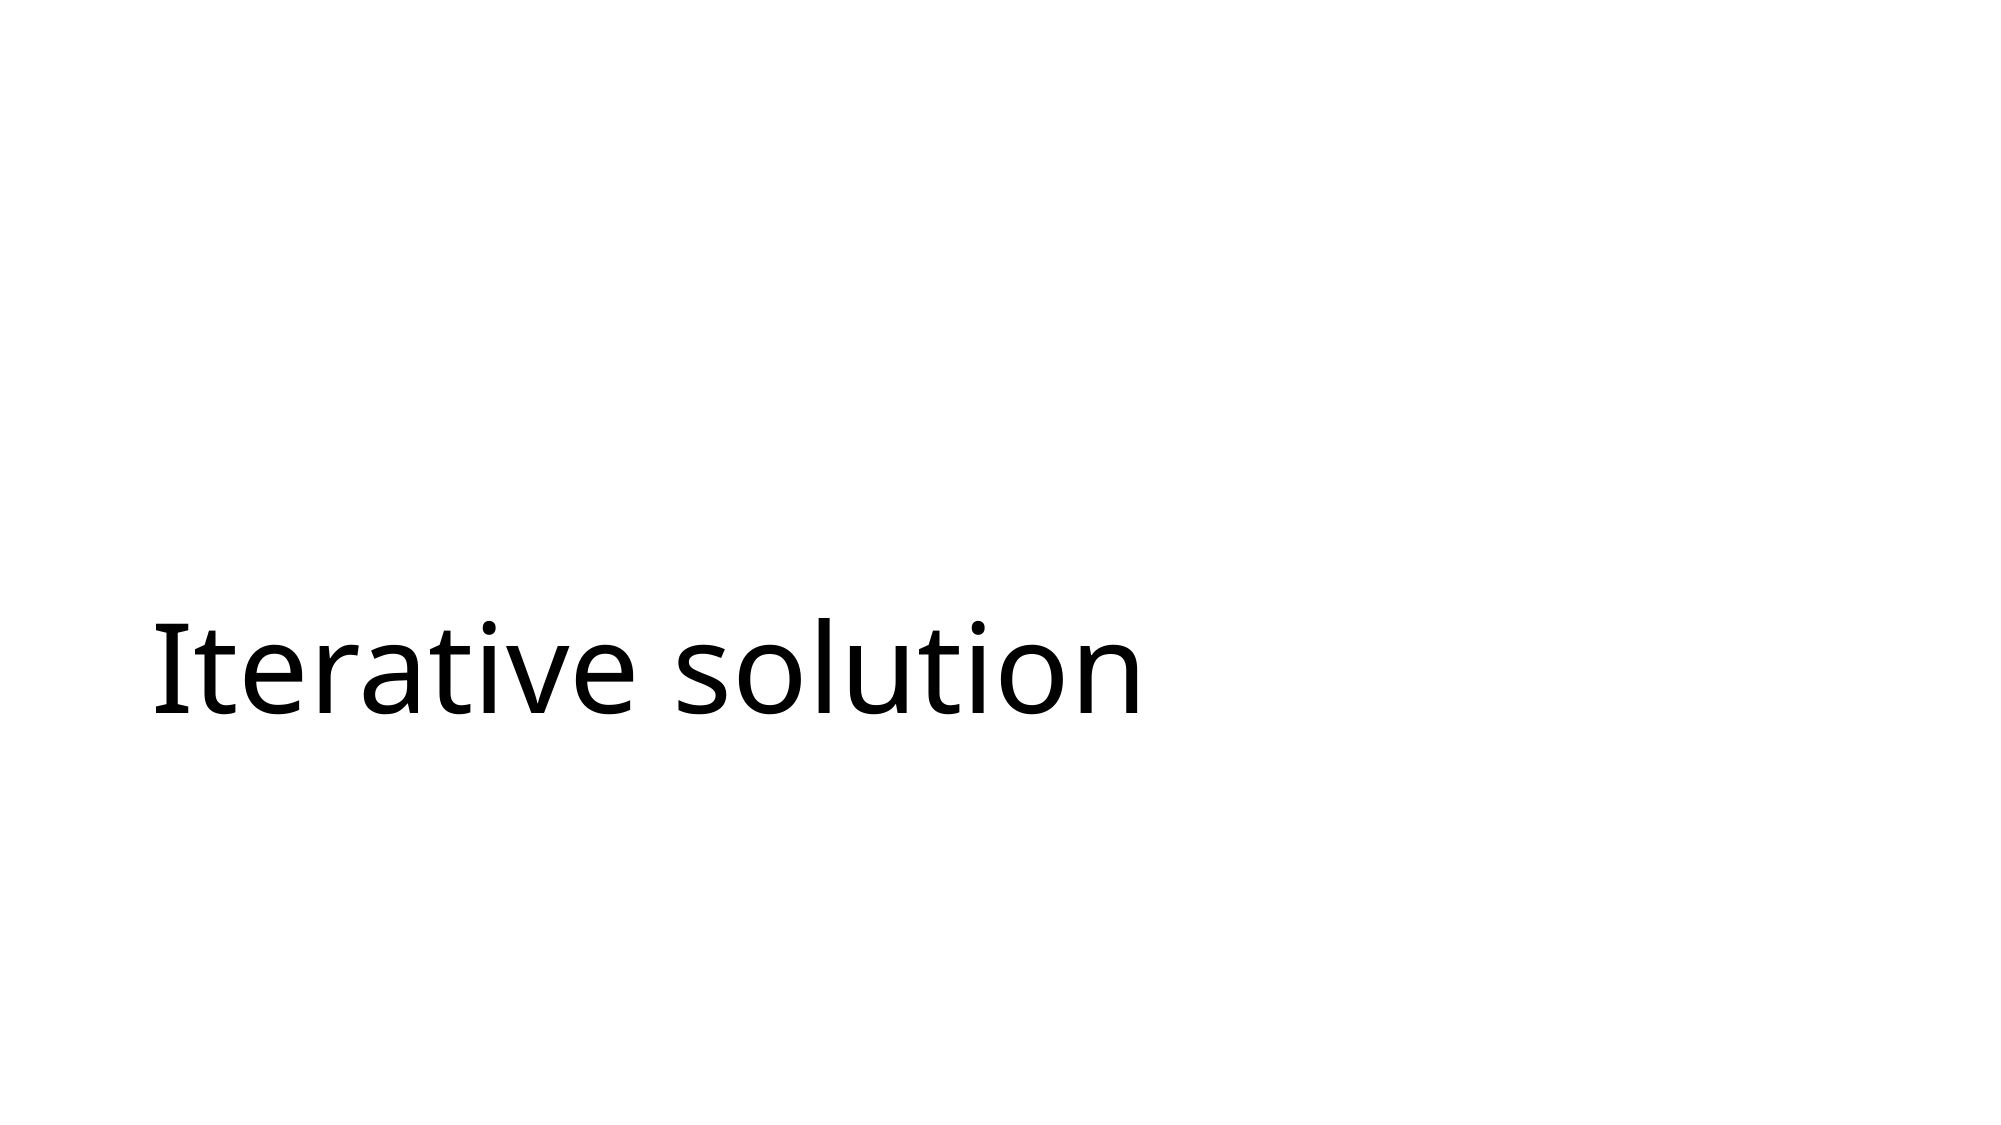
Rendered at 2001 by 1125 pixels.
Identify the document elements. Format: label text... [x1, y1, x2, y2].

title Iterative solution [136, 280, 1862, 749]
